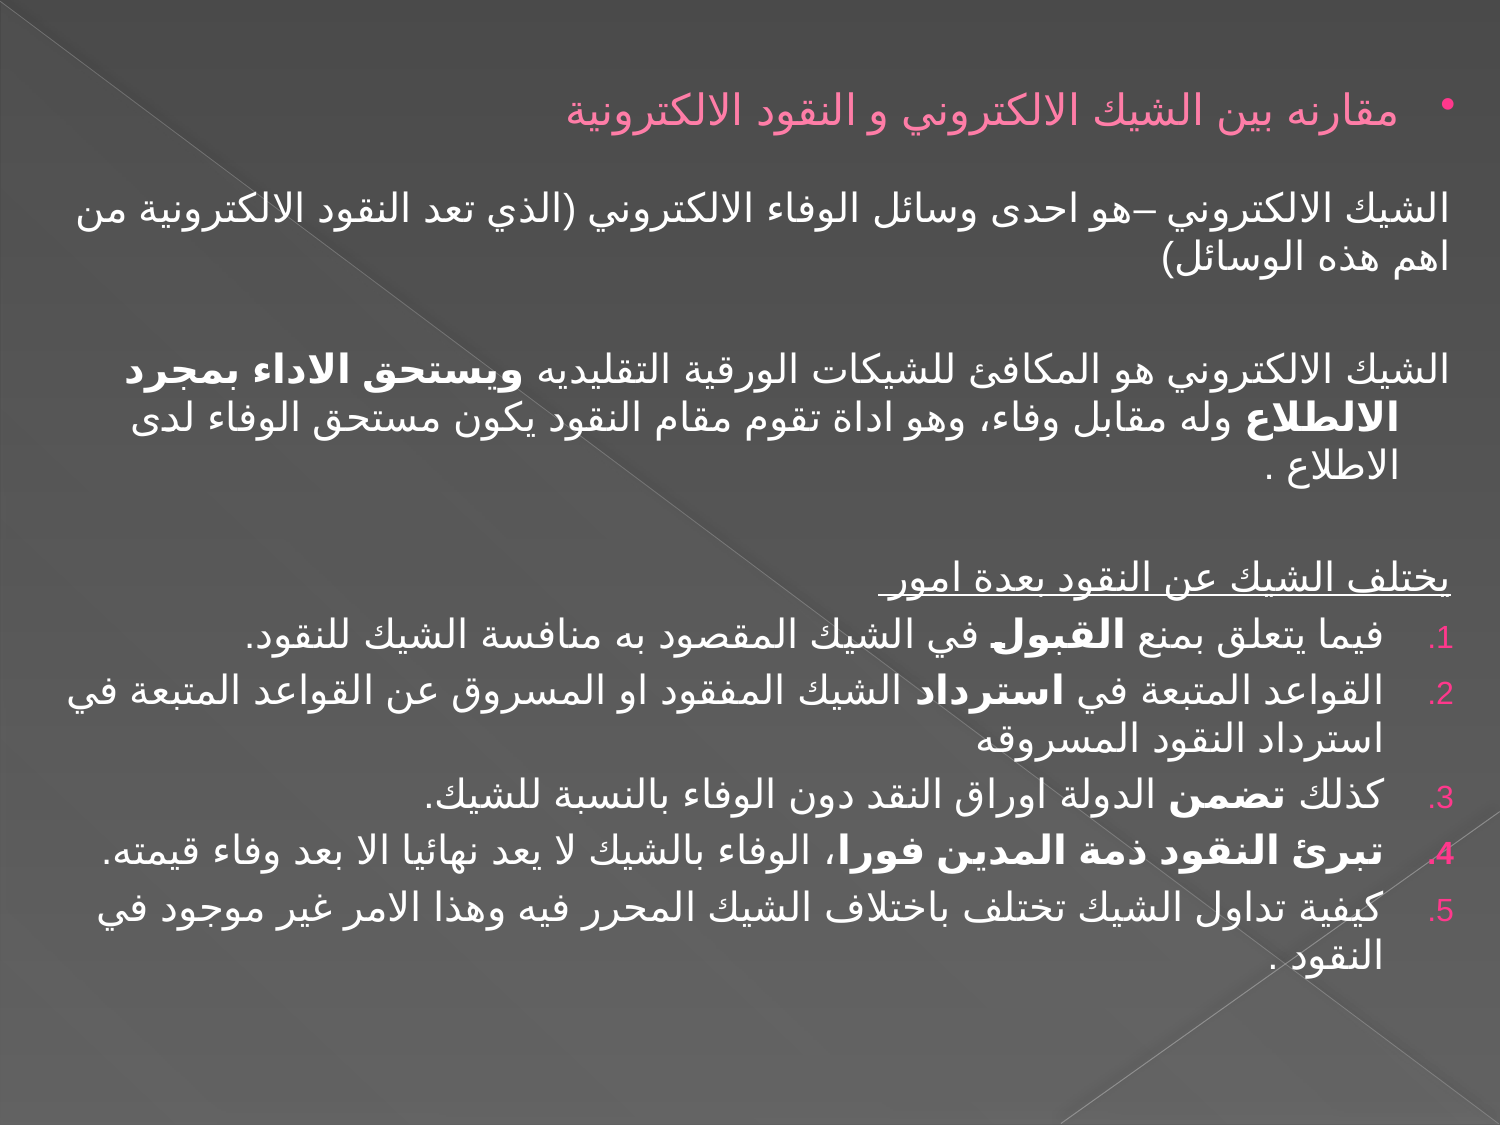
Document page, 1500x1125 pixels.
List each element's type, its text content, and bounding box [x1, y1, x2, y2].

list مقارنه بين الشيك الالكتروني و النقود الالكترونية الشيك الالكتروني –هو احدى وسائل الوفاء الالكتروني (الذي تعد النقود الالكترونية من اهم هذه الوسائل) الشيك الالكتروني هو المكافئ للشيكات الورقية التقليديه ويستحق الاداء بمجرد الالطلاع وله مقابل وفاء، وهو اداة تقوم مقام النقود يكون مستحق الوفاء لدى الاطلاع . يختلف الشيك عن النقود بعدة امور فيما يتعلق بمنع القبول في الشيك المقصود به منافسة الشيك للنقود. القواعد المتبعة في استرداد الشيك المفقود او المسروق عن القواعد المتبعة في استرداد النقود المسروقه كذلك تضمن الدولة اوراق النقد دون الوفاء بالنسبة للشيك. تبرئ النقود ذمة المدين فورا، الوفاء بالشيك لا يعد نهائيا الا بعد وفاء قيمته. كيفية تداول الشيك تختلف باختلاف الشيك المحرر فيه وهذا الامر غير موجود في النقود . [24, 75, 1475, 986]
